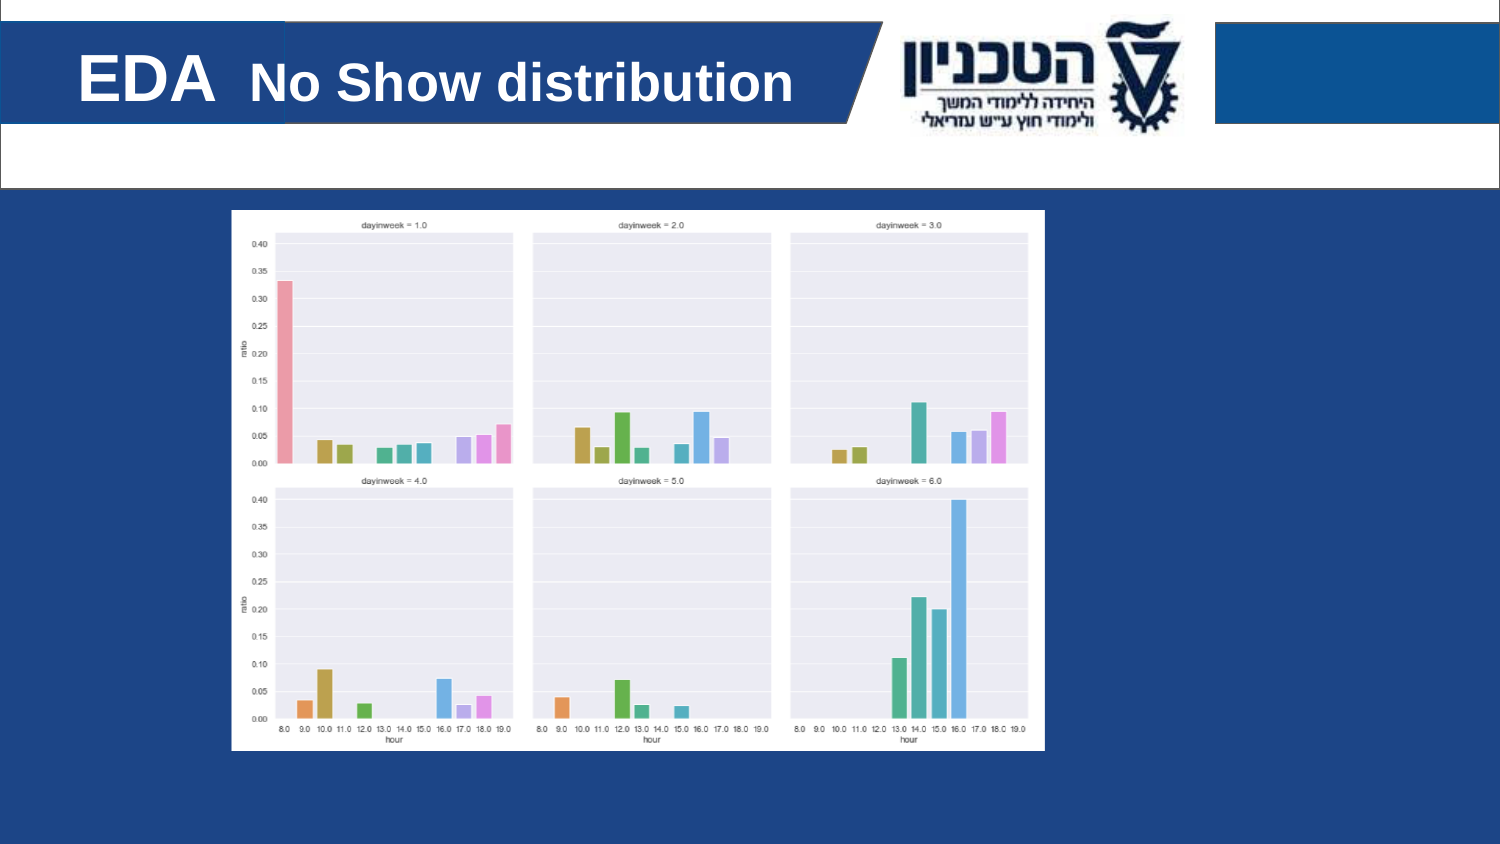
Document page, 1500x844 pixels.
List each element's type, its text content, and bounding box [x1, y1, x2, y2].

picture [900, 14, 1186, 141]
text_box EDA No Show distribution [55, 31, 818, 112]
picture [231, 209, 1046, 751]
